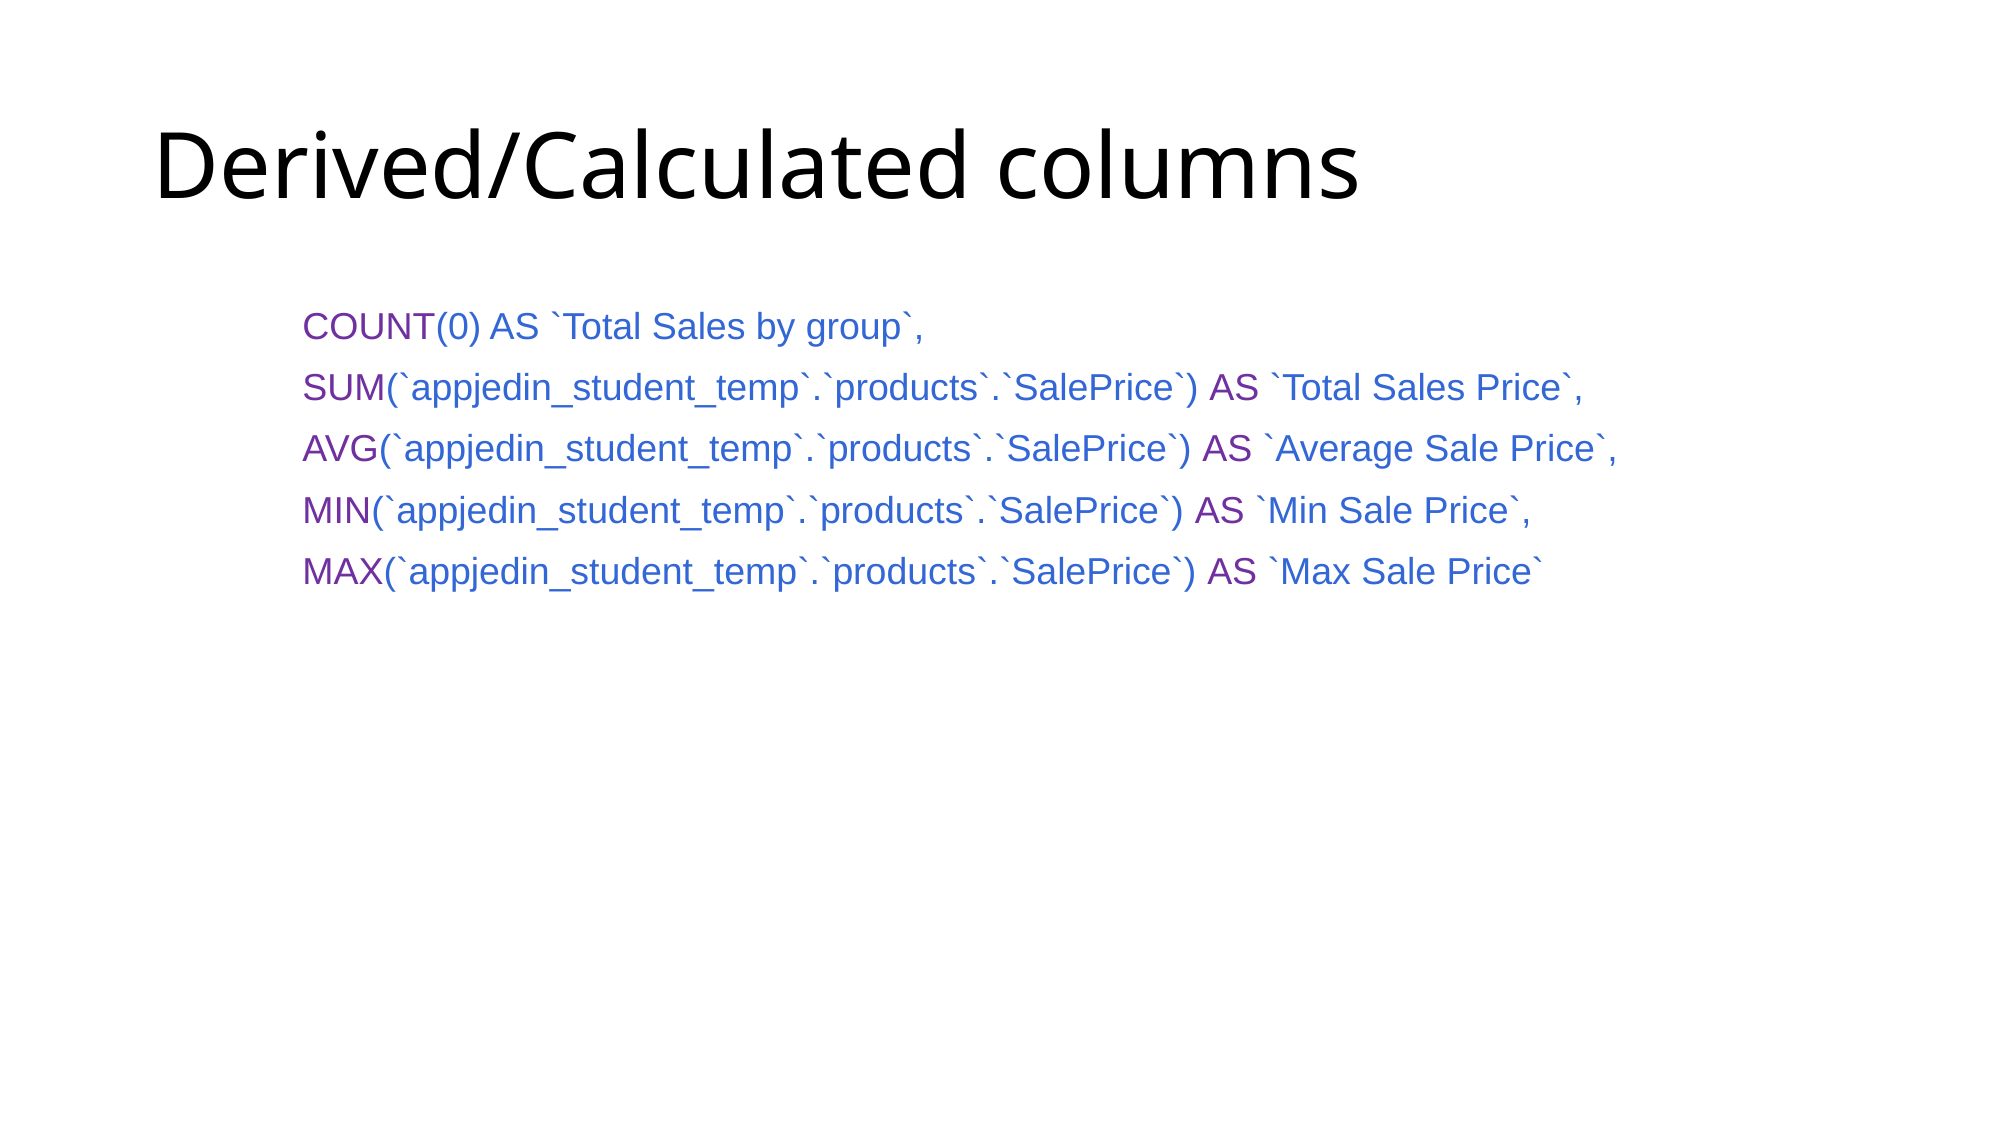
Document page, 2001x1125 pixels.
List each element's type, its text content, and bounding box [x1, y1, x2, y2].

list COUNT(0) AS `Total Sales by group`, SUM(`appjedin_student_temp`.`products`.`SalePrice`) AS `Total Sales Price`, AVG(`appjedin_student_temp`.`products`.`SalePrice`) AS `Average Sale Price`, MIN(`appjedin_student_temp`.`products`.`SalePrice`) AS `Min Sale Price`, MAX(`appjedin_student_temp`.`products`.`SalePrice`) AS `Max Sale Price` [137, 299, 1863, 1014]
title Derived/Calculated columns [137, 59, 1863, 278]
